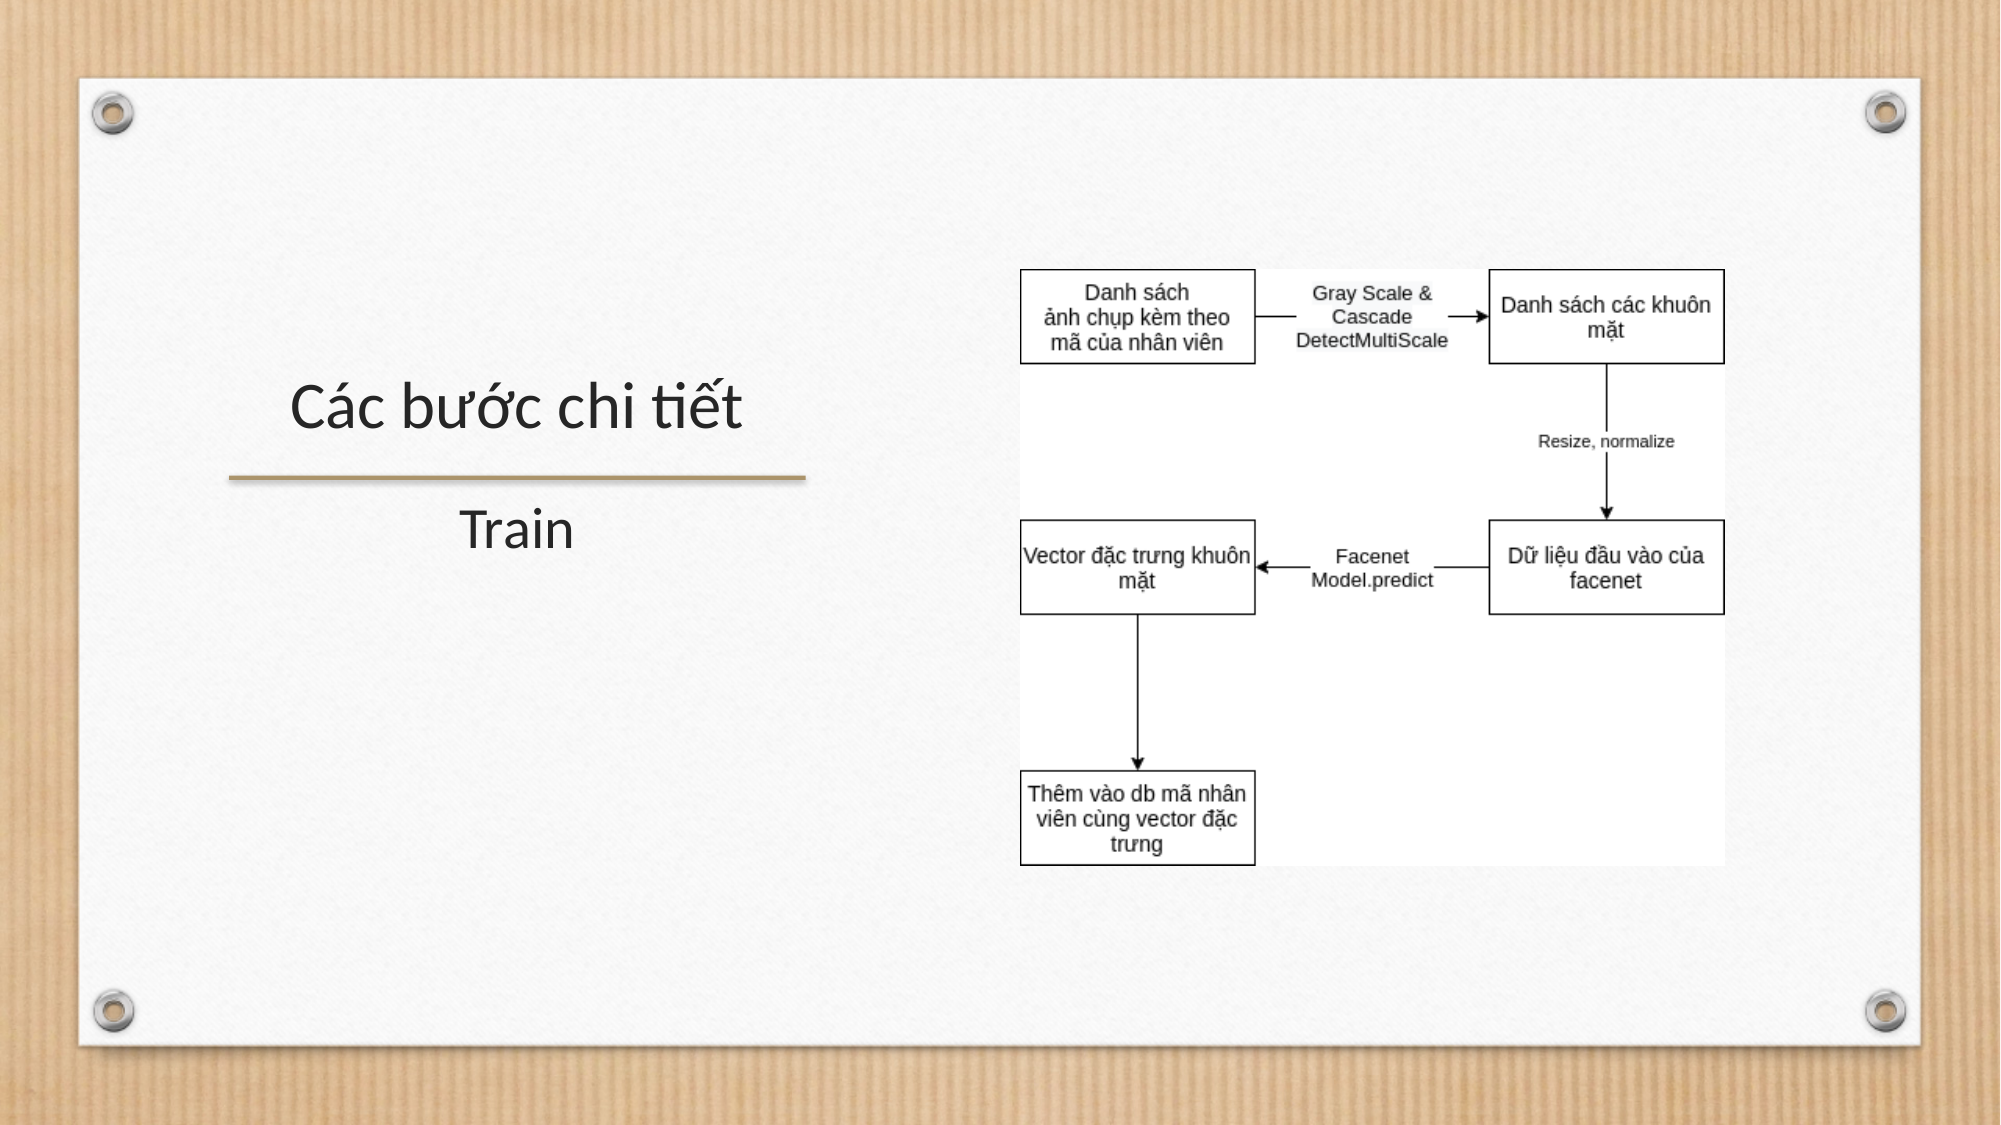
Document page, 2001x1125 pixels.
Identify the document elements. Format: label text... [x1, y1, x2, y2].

picture [0, 0, 2001, 1125]
text_box Train [212, 497, 822, 897]
text_box Các bước chi tiết [212, 227, 822, 453]
